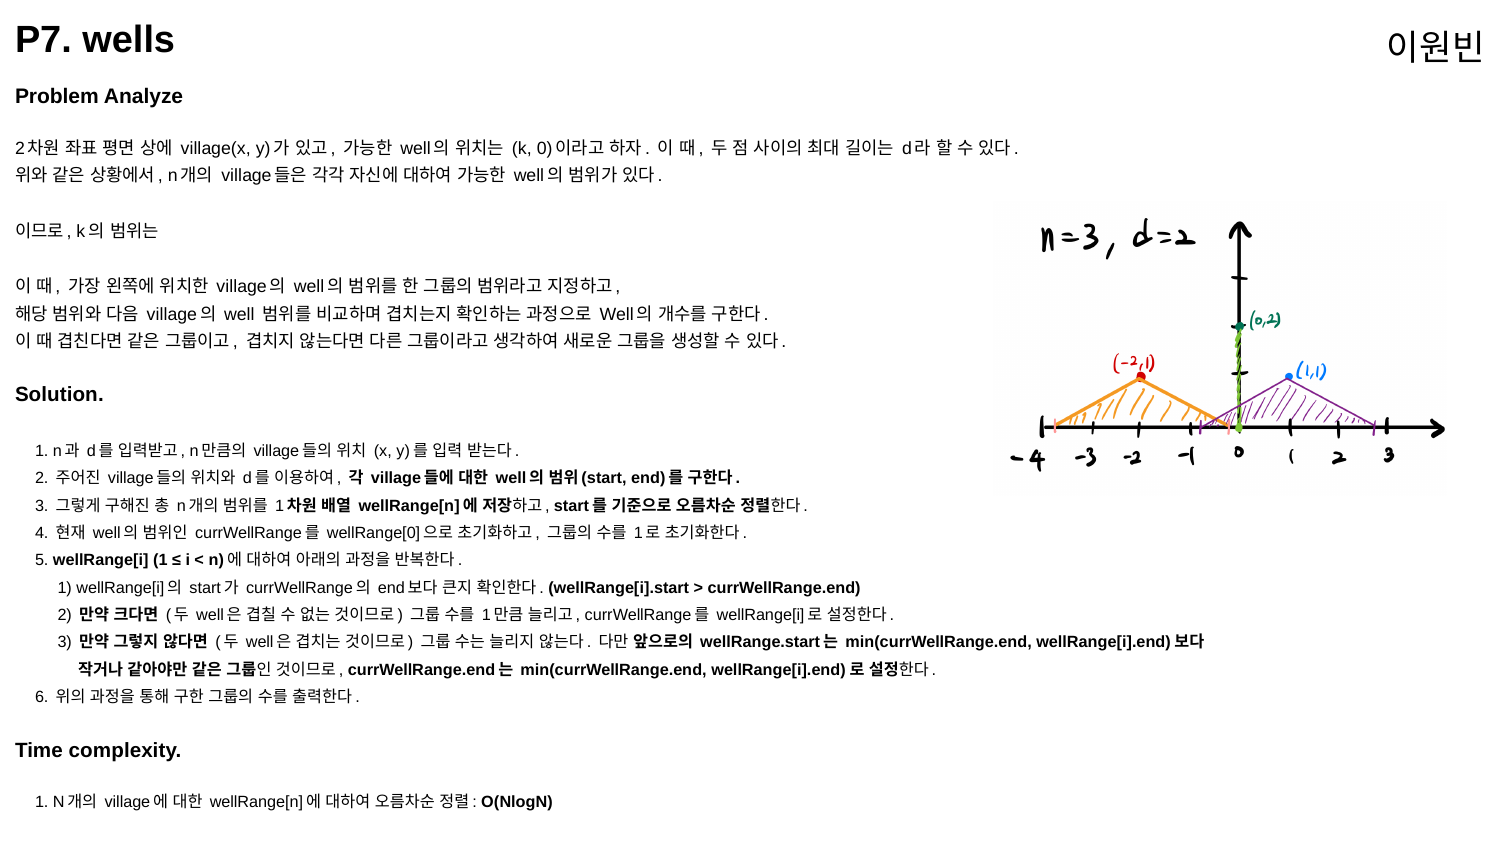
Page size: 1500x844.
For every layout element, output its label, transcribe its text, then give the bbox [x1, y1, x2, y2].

text_box 이원빈 [1265, 10, 1500, 83]
picture [992, 201, 1447, 497]
text_box P7. wells [0, 0, 1398, 94]
